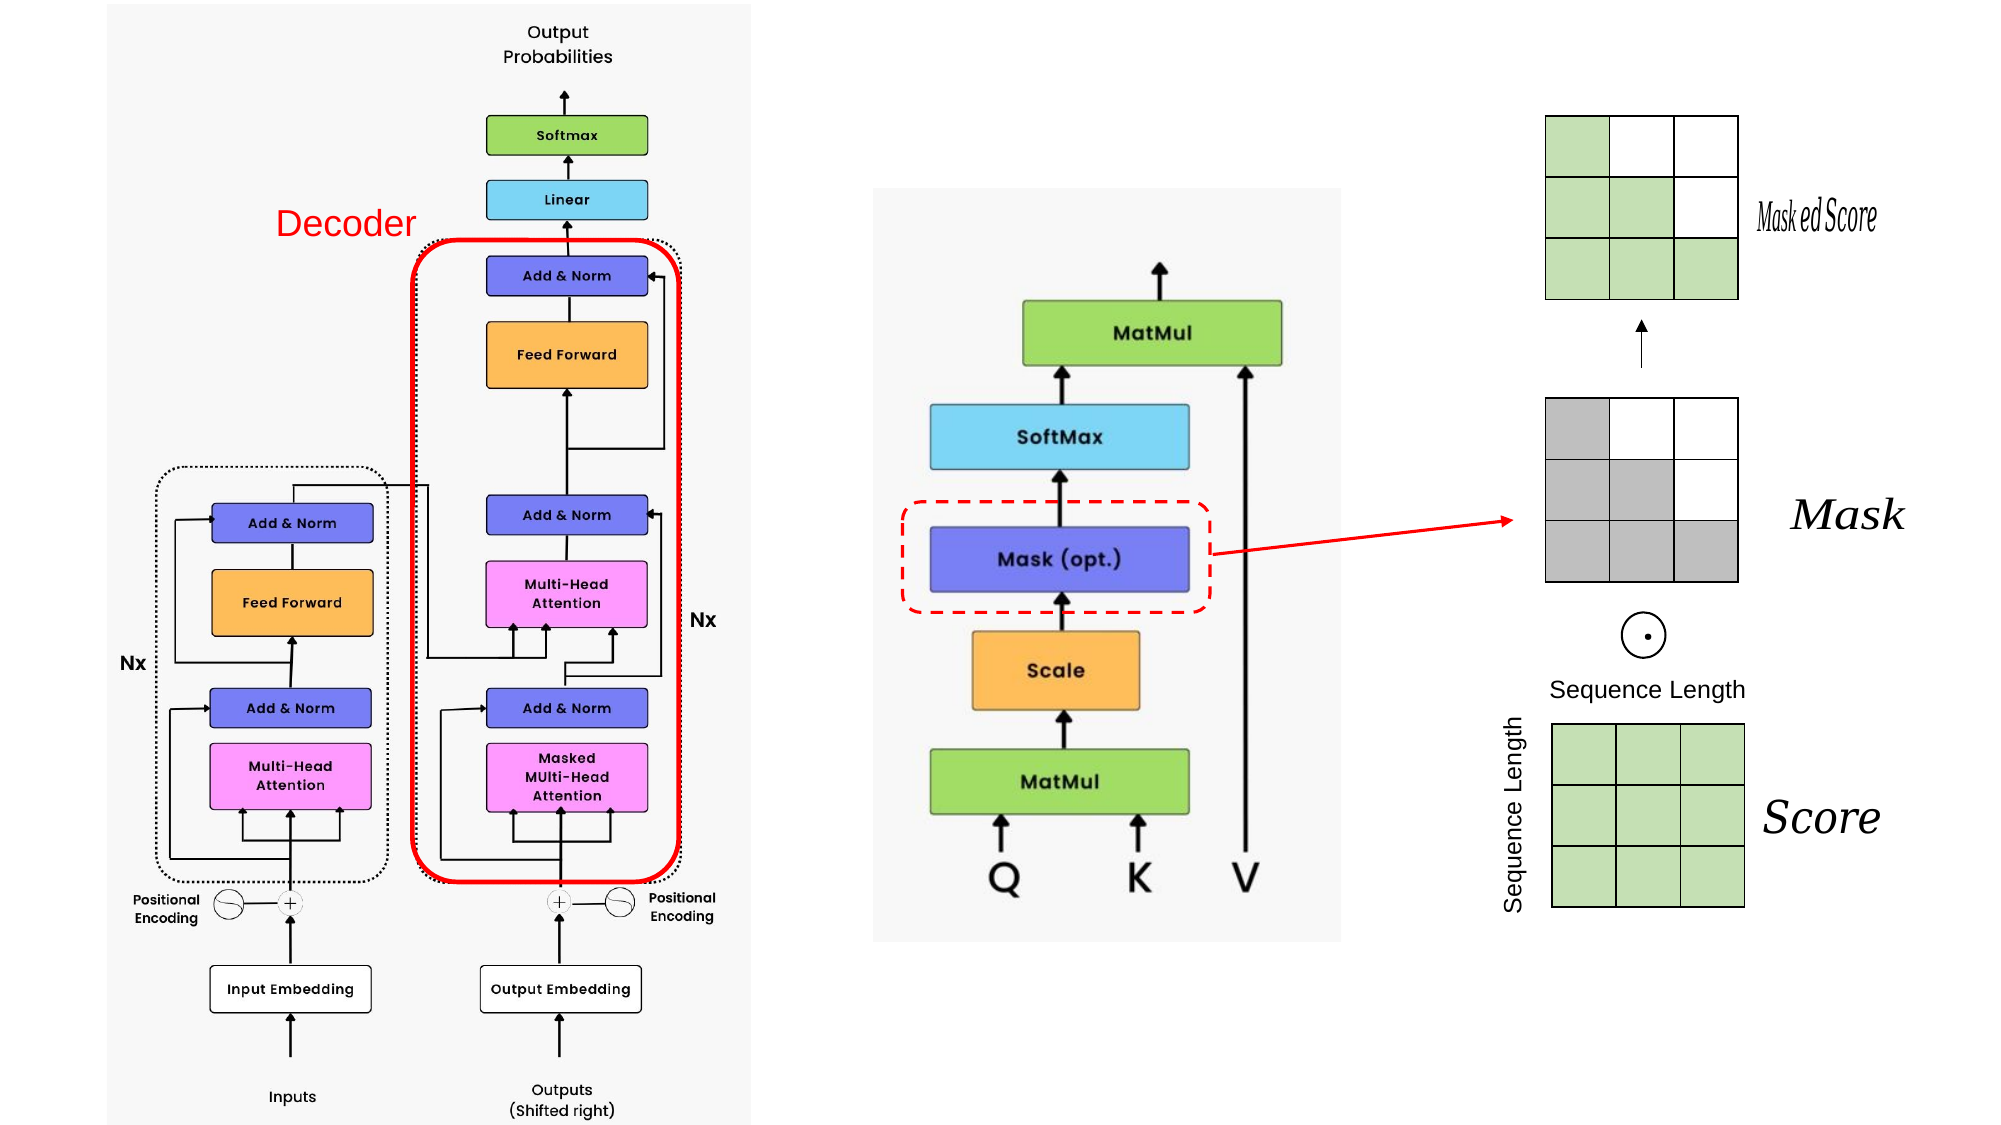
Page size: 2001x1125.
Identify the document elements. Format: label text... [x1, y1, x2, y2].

table_cell [1675, 178, 1737, 237]
table_cell [1681, 786, 1744, 845]
table_header [1610, 399, 1673, 459]
table_cell [1617, 786, 1680, 845]
table_cell [1553, 786, 1615, 845]
table_cell [1546, 460, 1609, 520]
table_header [1546, 117, 1609, 176]
text_box Sequence Length [1534, 665, 1784, 711]
table_cell [1610, 521, 1673, 581]
table_header [1675, 117, 1737, 176]
text_box Sequence Length [1489, 680, 1534, 929]
table_header [1617, 725, 1680, 784]
table_header [1546, 399, 1609, 459]
table_cell [1675, 460, 1737, 520]
table_cell [1553, 847, 1615, 906]
picture [106, 4, 751, 1125]
table_cell [1546, 521, 1609, 581]
table_cell [1610, 178, 1673, 237]
table_header [1610, 117, 1673, 176]
text_box · [1620, 611, 1667, 659]
table_cell [1617, 847, 1680, 906]
picture [873, 188, 1342, 942]
table_header [1675, 399, 1737, 459]
table_cell [1610, 460, 1673, 520]
table_header [1553, 725, 1615, 784]
table_cell [1675, 239, 1737, 299]
table_cell [1546, 178, 1609, 237]
table_cell [1610, 239, 1673, 299]
table_cell [1546, 239, 1609, 299]
table_cell [1681, 847, 1744, 906]
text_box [1212, 519, 1514, 555]
table_cell [1675, 521, 1737, 581]
table_header [1681, 725, 1744, 784]
